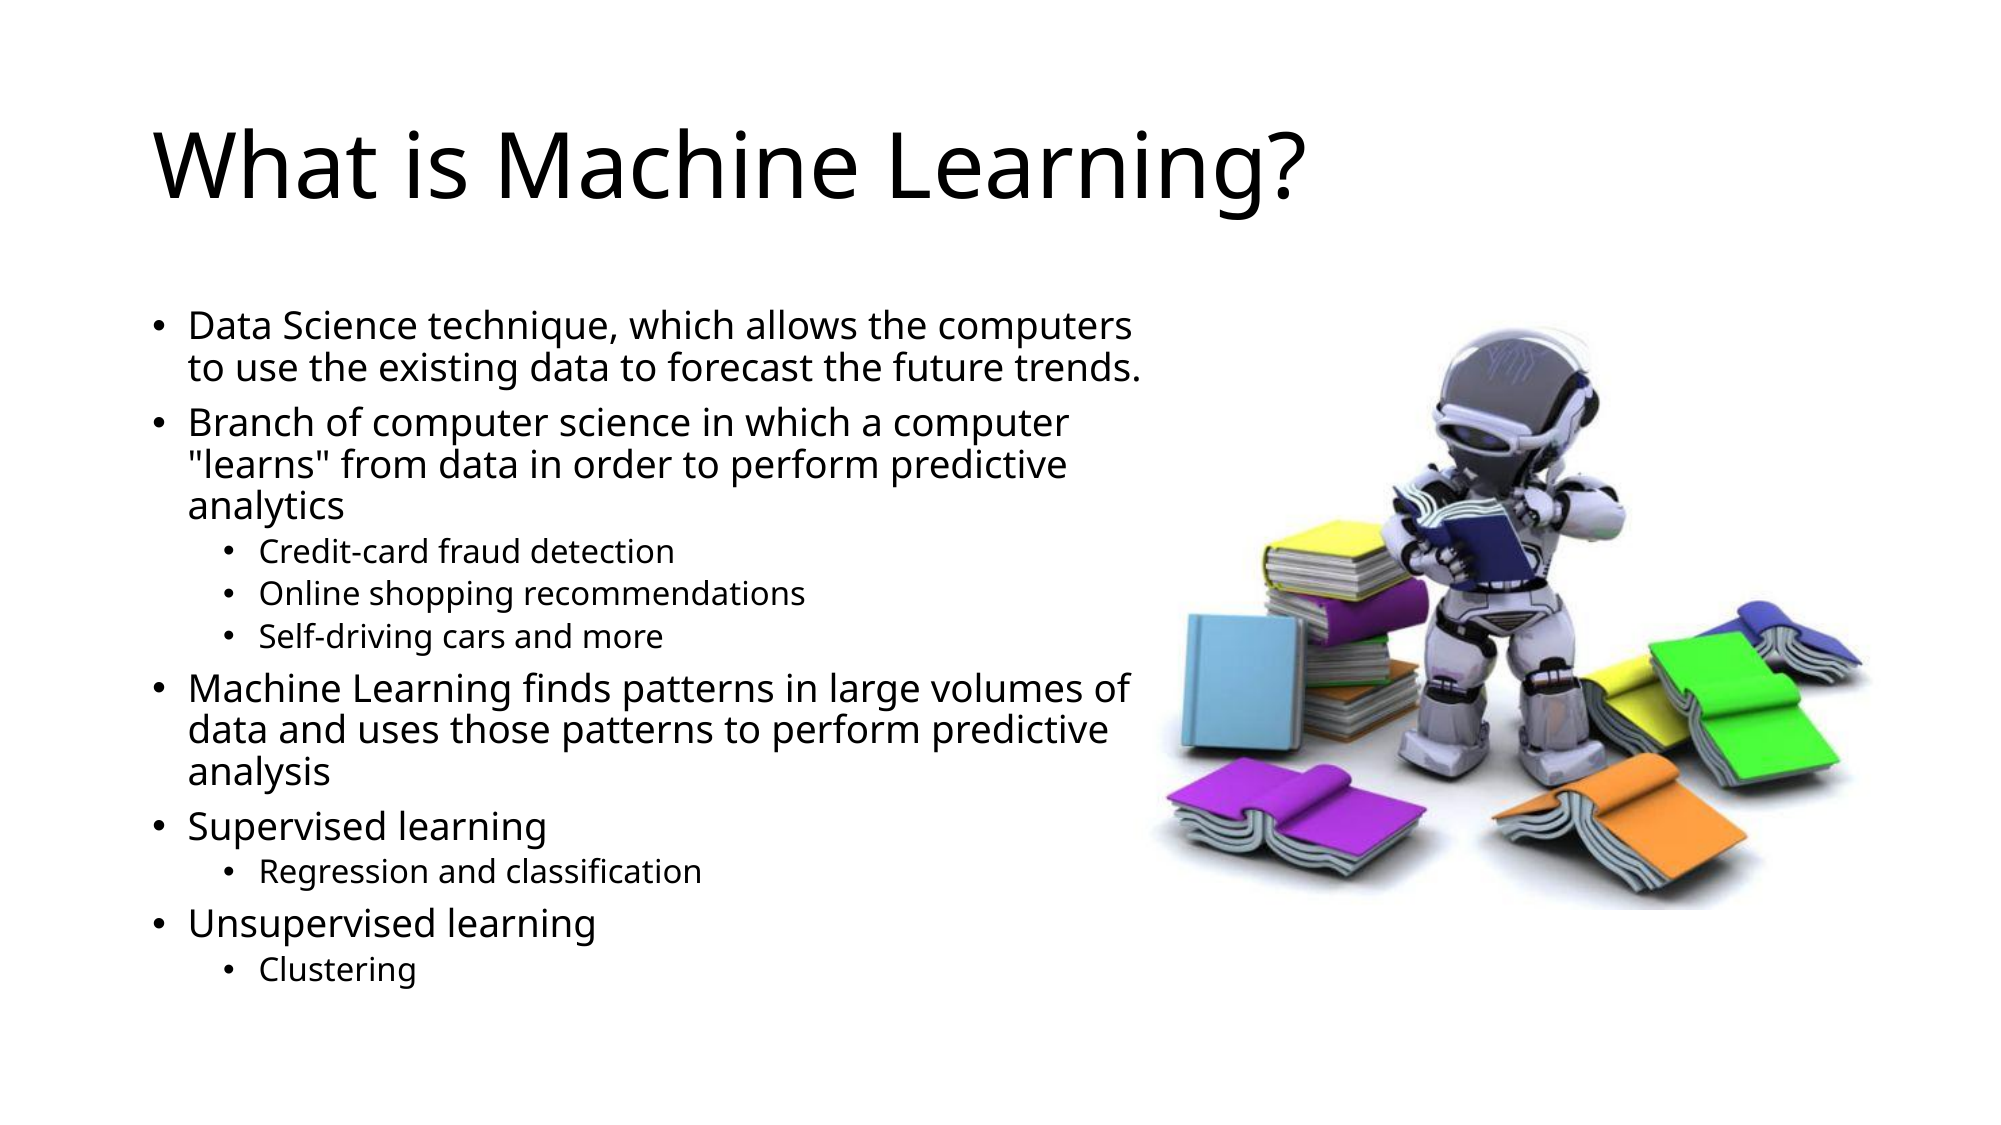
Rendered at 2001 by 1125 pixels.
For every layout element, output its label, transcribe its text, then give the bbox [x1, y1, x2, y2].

picture [1070, 299, 1935, 910]
title What is Machine Learning? [137, 59, 1863, 278]
list Data Science technique, which allows the computers to use the existing data to forecast the future trends. Branch of computer science in which a computer "learns" from data in order to perform predictive analytics Credit-card fraud detection Online shopping recommendations Self-driving cars and more Machine Learning finds patterns in large volumes of data and uses those patterns to perform predictive analysis Supervised learning Regression and classification Unsupervised learning Clustering [137, 299, 1182, 1014]
